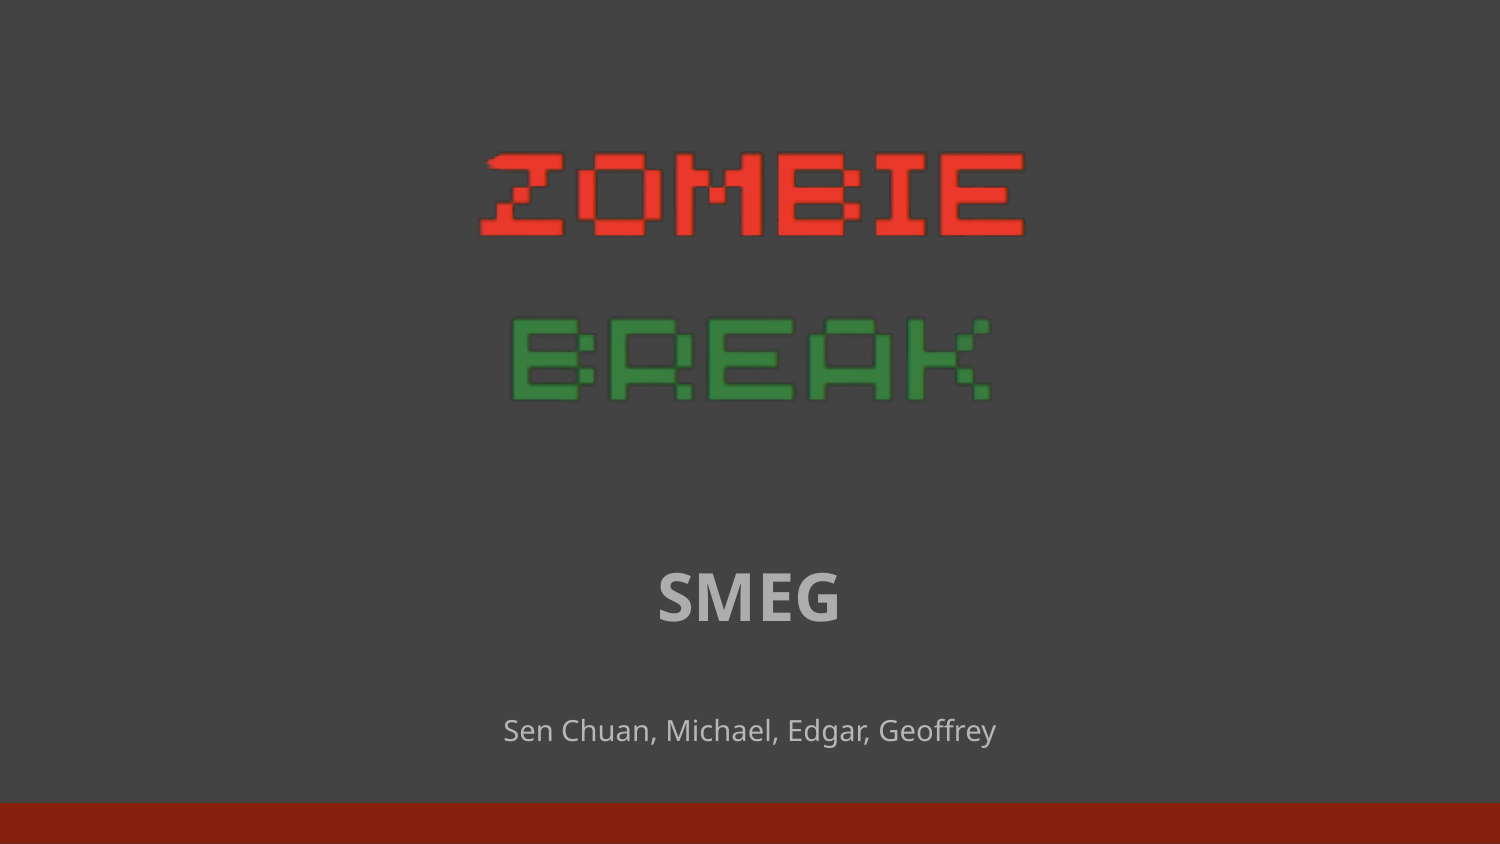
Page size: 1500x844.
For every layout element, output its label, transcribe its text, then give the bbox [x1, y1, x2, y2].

subtitle SMEG [51, 539, 1449, 670]
picture [453, 133, 1047, 433]
text_box Sen Chuan, Michael, Edgar, Geoffrey [388, 697, 1112, 763]
